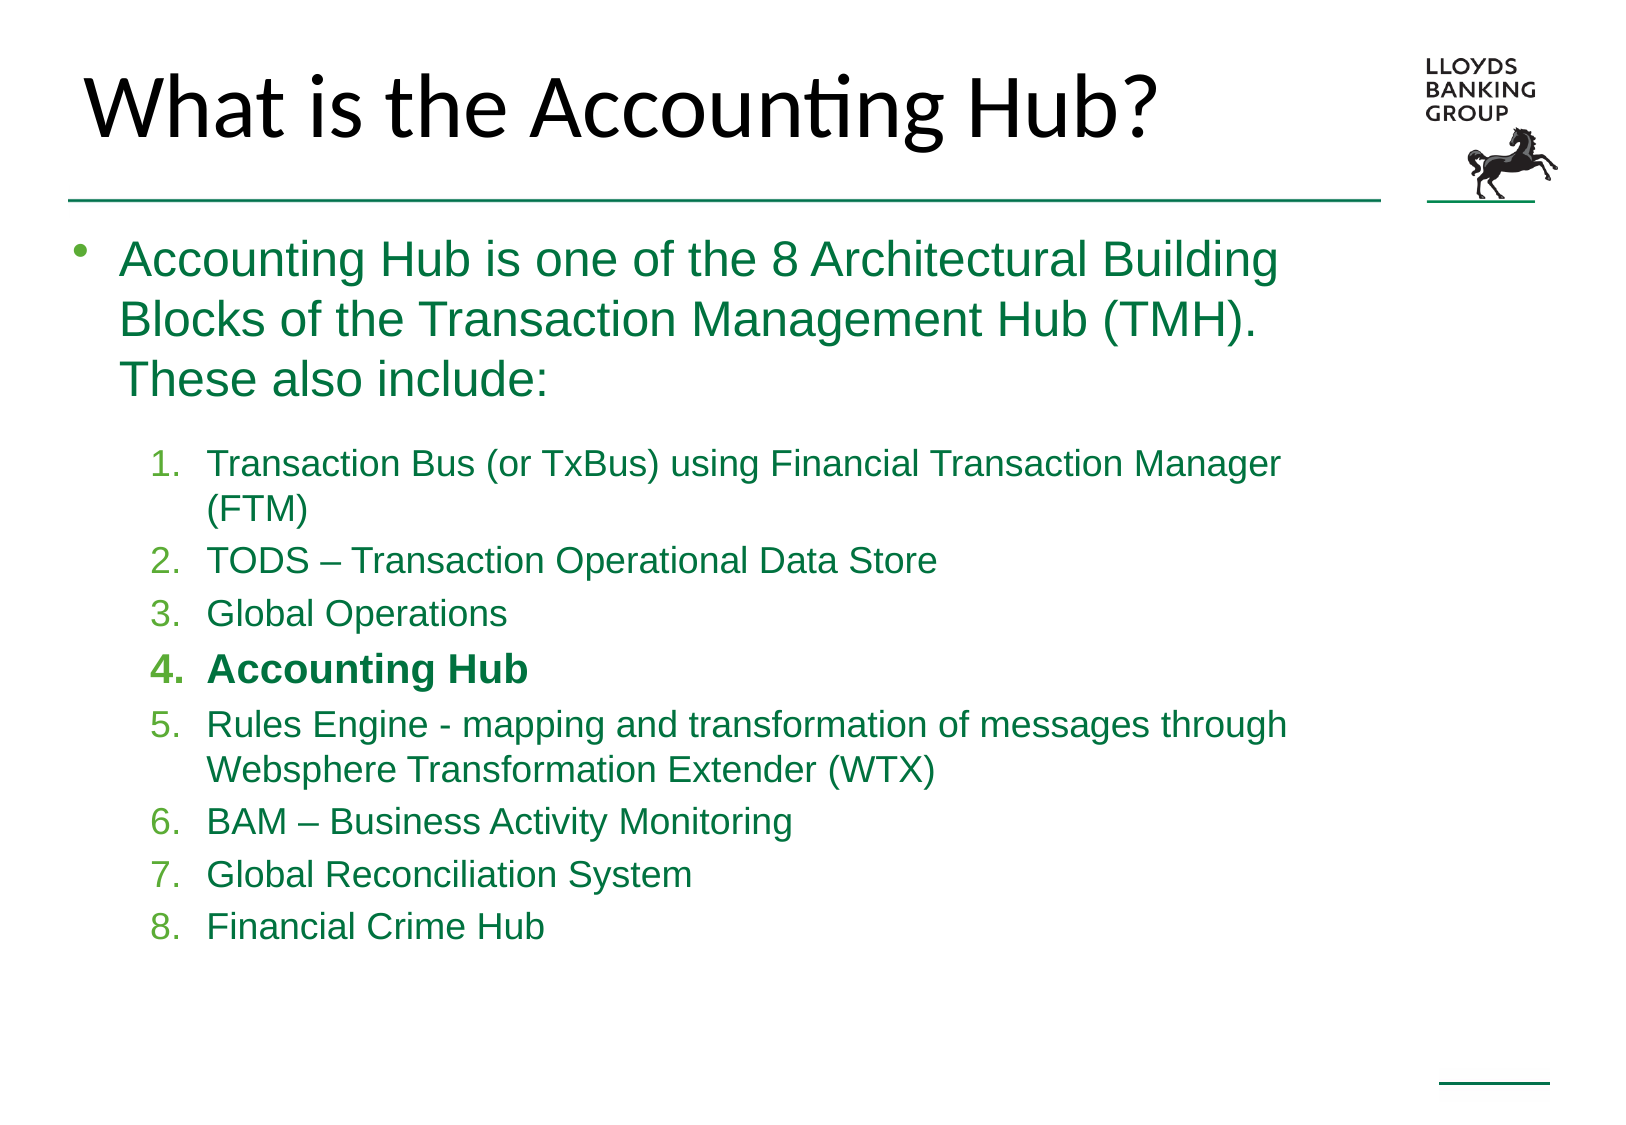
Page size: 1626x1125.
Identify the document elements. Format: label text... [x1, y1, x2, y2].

picture [1426, 58, 1558, 203]
picture [68, 185, 1381, 218]
list Accounting Hub is one of the 8 Architectural Building Blocks of the Transaction Management Hub (TMH). These also include: Transaction Bus (or TxBus) using Financial Transaction Manager (FTM) TODS – Transaction Operational Data Store Global Operations Accounting Hub Rules Engine - mapping and transformation of messages through Websphere Transformation Extender (WTX) BAM – Business Activity Monitoring Global Reconciliation System Financial Crime Hub [56, 218, 1371, 570]
title What is the Accounting Hub? [67, 38, 1382, 184]
picture [1439, 1068, 1550, 1102]
